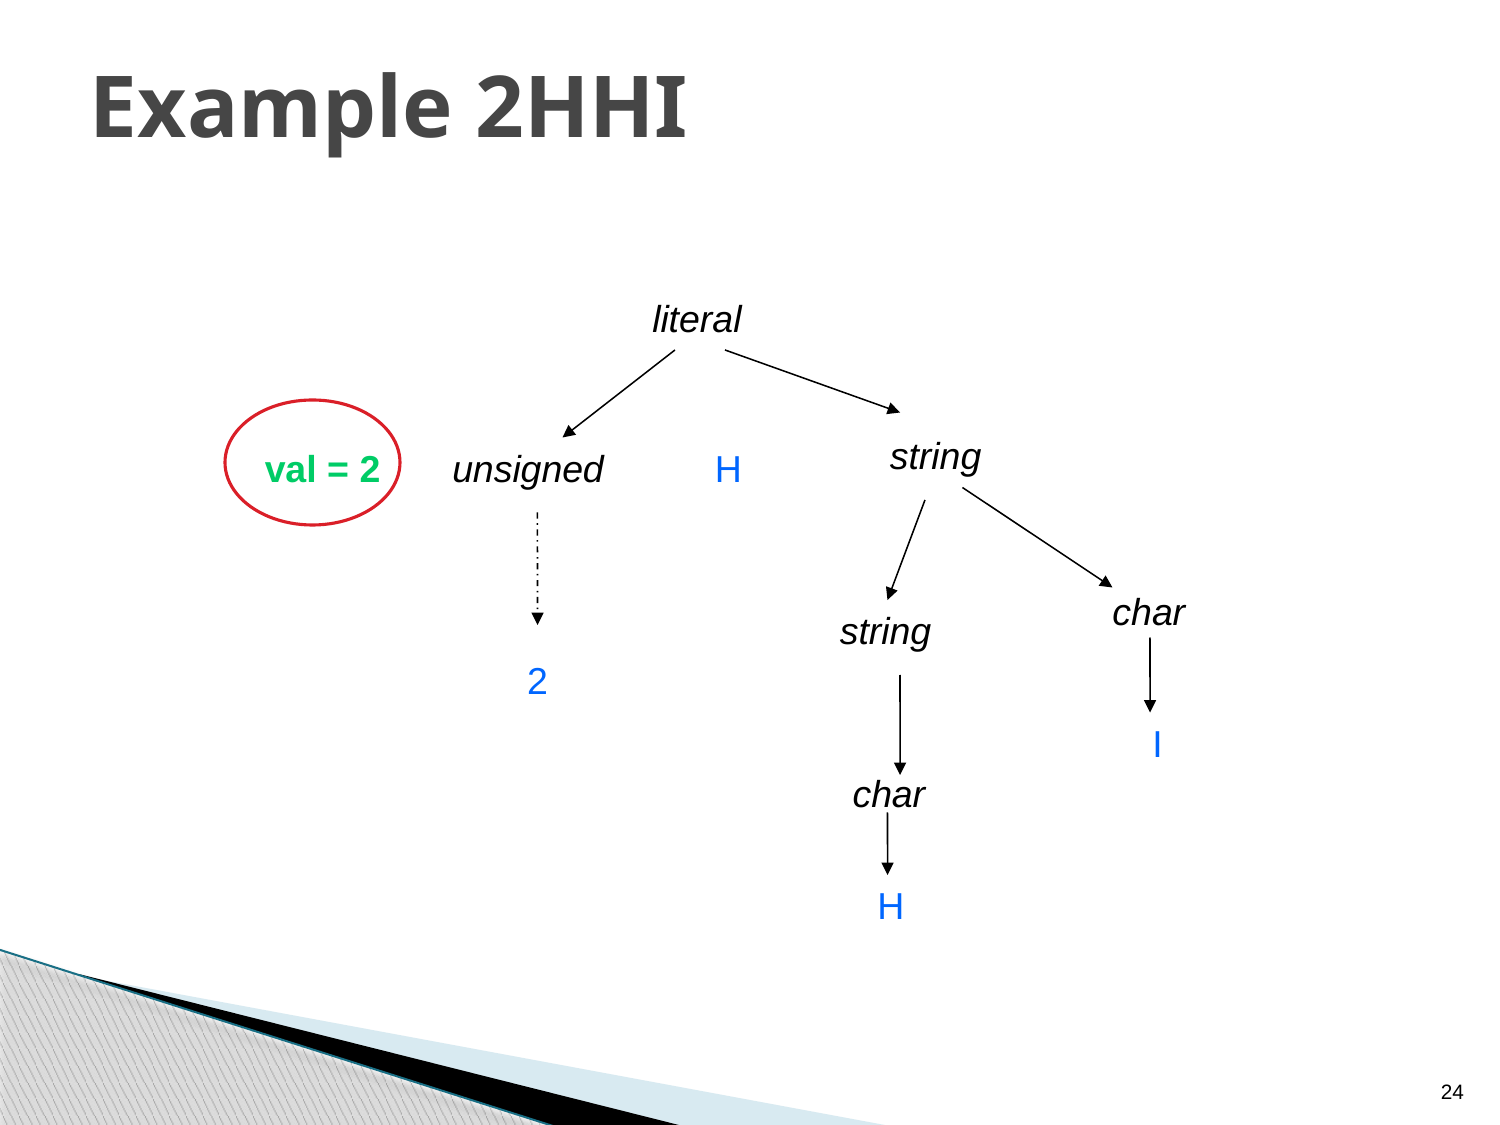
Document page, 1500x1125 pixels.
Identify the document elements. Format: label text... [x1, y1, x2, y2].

text_box [531, 611, 544, 625]
text_box [886, 499, 926, 601]
text_box literal [637, 287, 775, 348]
text_box string [874, 424, 1013, 485]
text_box val = 2 [250, 437, 396, 498]
text_box H [700, 437, 757, 498]
text_box unsigned [437, 437, 625, 498]
text_box H [862, 874, 925, 935]
text_box I [1137, 712, 1188, 773]
text_box char [1097, 580, 1201, 641]
text_box char [837, 762, 941, 823]
text_box [1143, 637, 1157, 713]
text_box [881, 812, 894, 875]
text_box 2 [512, 649, 575, 710]
title Example 2HHI [75, 45, 1425, 163]
text_box [396, 443, 400, 482]
text_box [562, 349, 676, 438]
text_box [962, 487, 1113, 588]
text_box string [824, 599, 963, 660]
text_box [225, 399, 393, 526]
text_box [724, 349, 901, 415]
slide_number 24 [1418, 1051, 1479, 1112]
text_box [893, 674, 907, 775]
